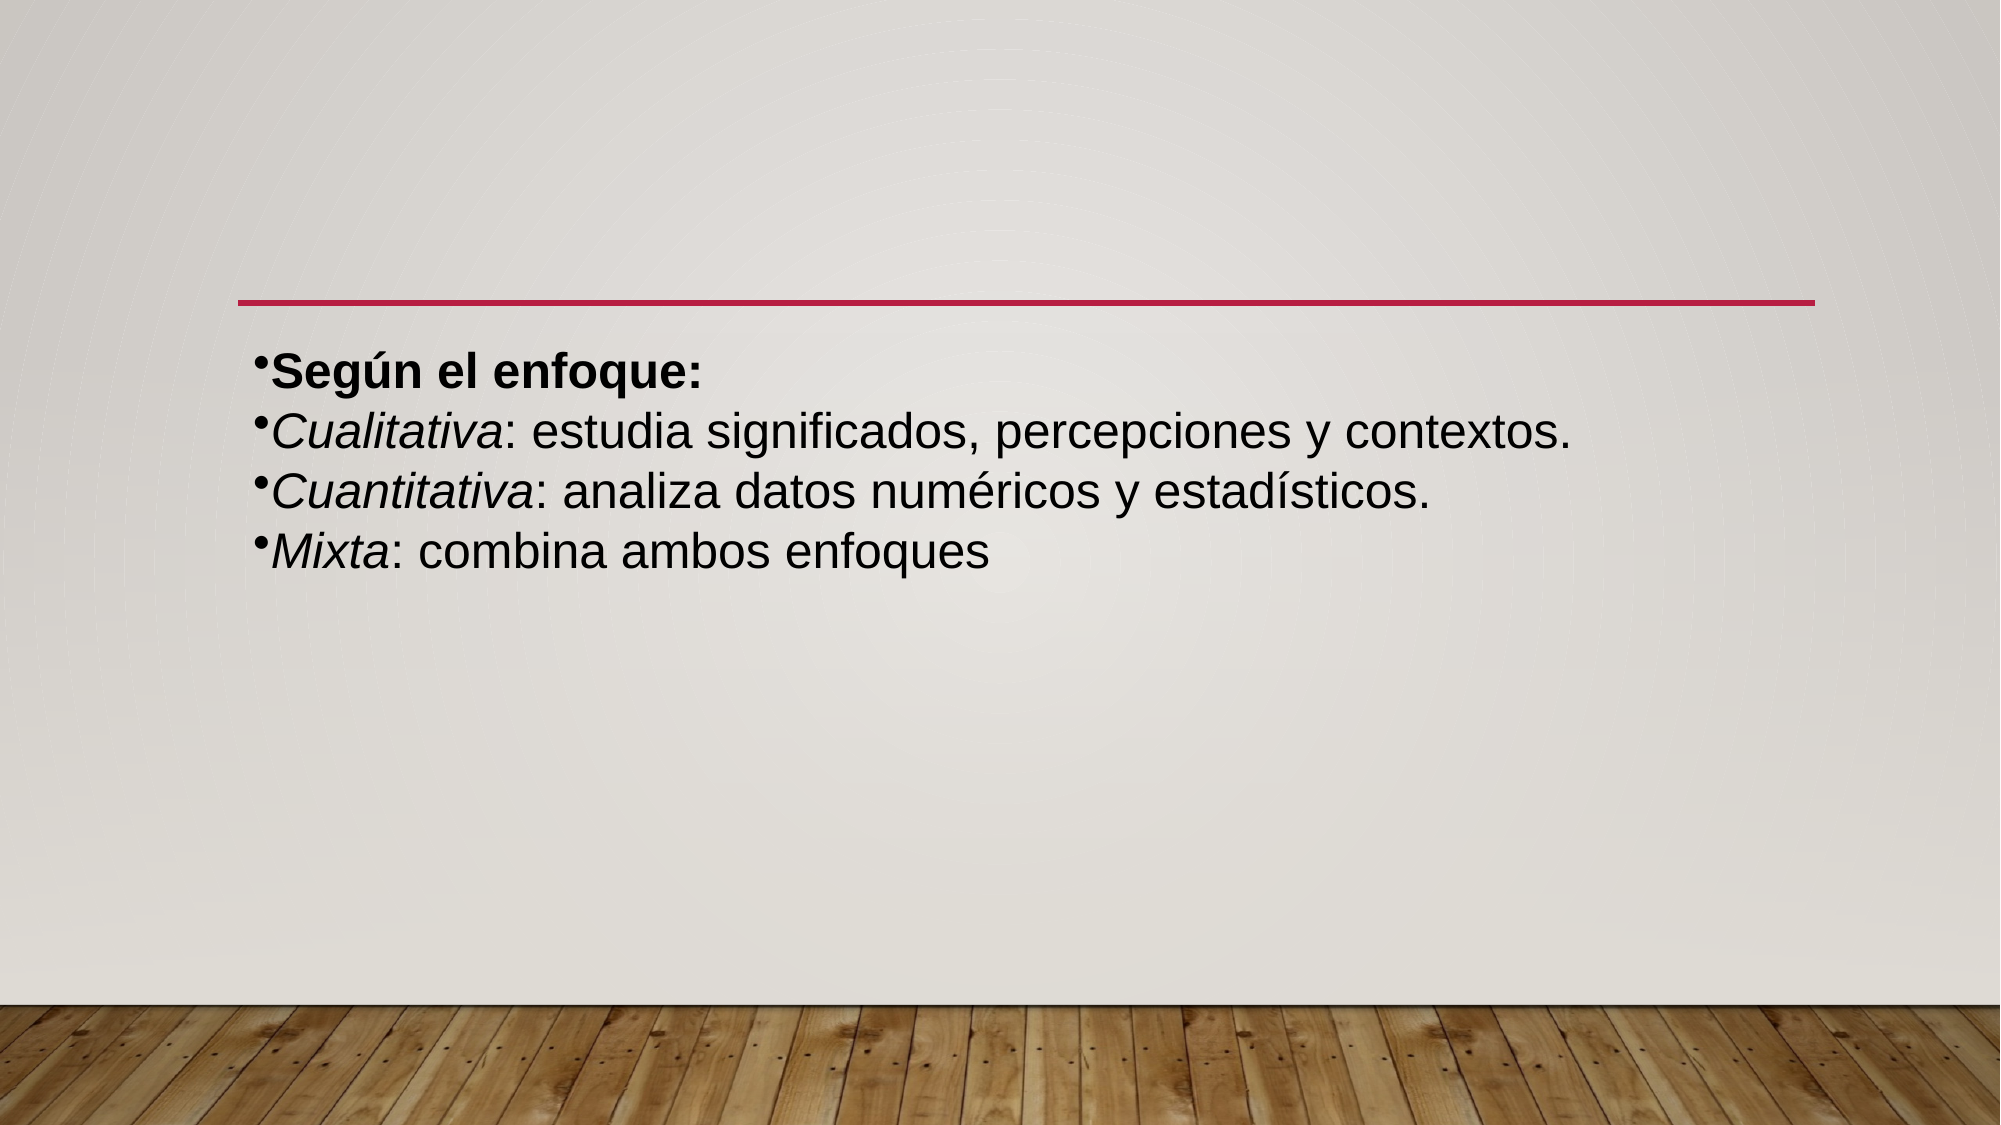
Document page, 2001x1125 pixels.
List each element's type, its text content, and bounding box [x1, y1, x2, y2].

list Según el enfoque: Cualitativa: estudia significados, percepciones y contextos. Cuantitativa: analiza datos numéricos y estadísticos. Mixta: combina ambos enfoques [238, 330, 1814, 897]
picture [0, 1005, 2000, 1125]
